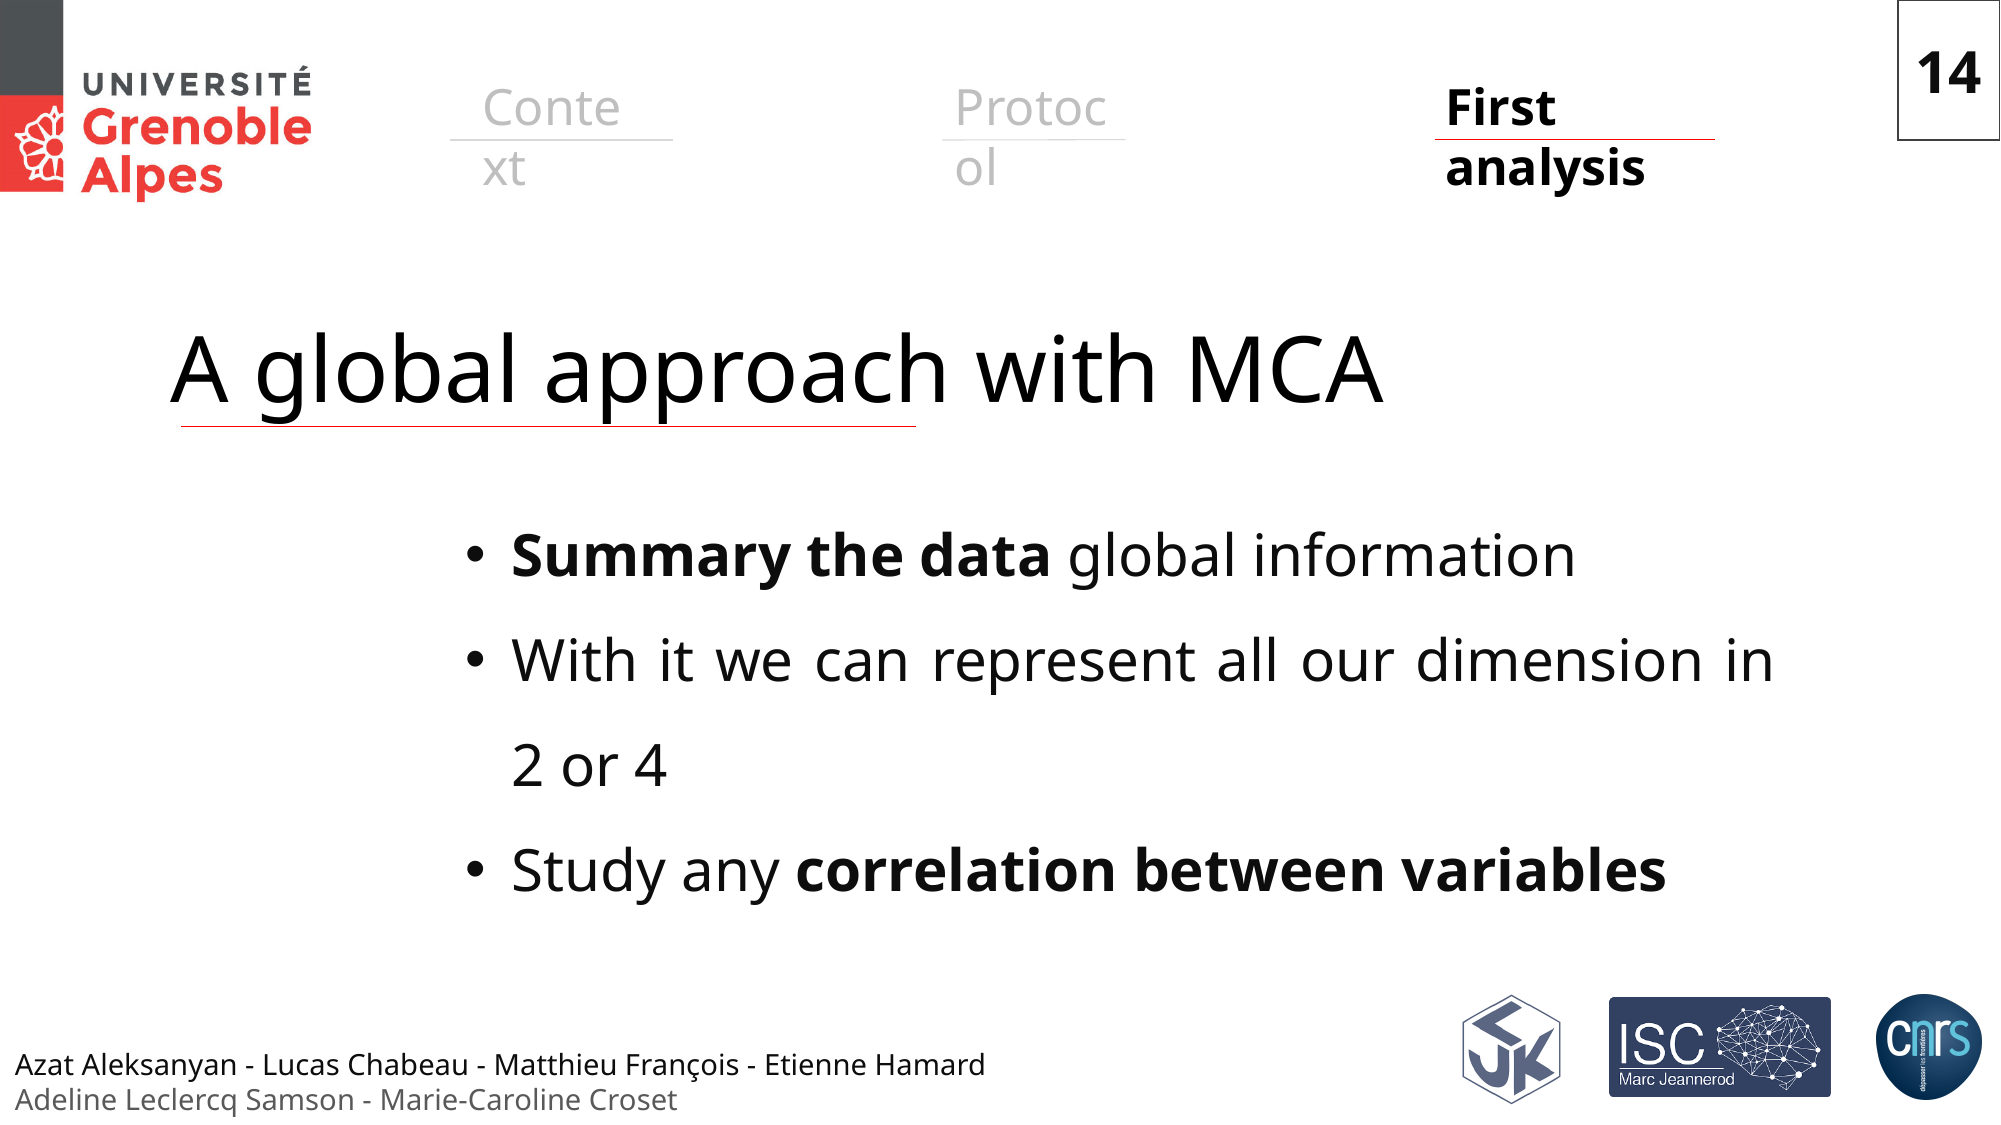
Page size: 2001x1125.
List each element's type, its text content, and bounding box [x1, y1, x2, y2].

text_box Summary the data global information With it we can represent all our dimension in 2 or 4 Study any correlation between variables [450, 476, 1791, 911]
text_box 14 [1897, 0, 2000, 141]
text_box Azat Aleksanyan - Lucas Chabeau - Matthieu François - Etienne Hamard Adeline Leclercq Samson - Marie-Caroline Croset [0, 1039, 2000, 1124]
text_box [1458, 988, 1982, 1110]
picture [0, 0, 312, 203]
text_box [450, 67, 1733, 190]
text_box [155, 303, 1953, 430]
